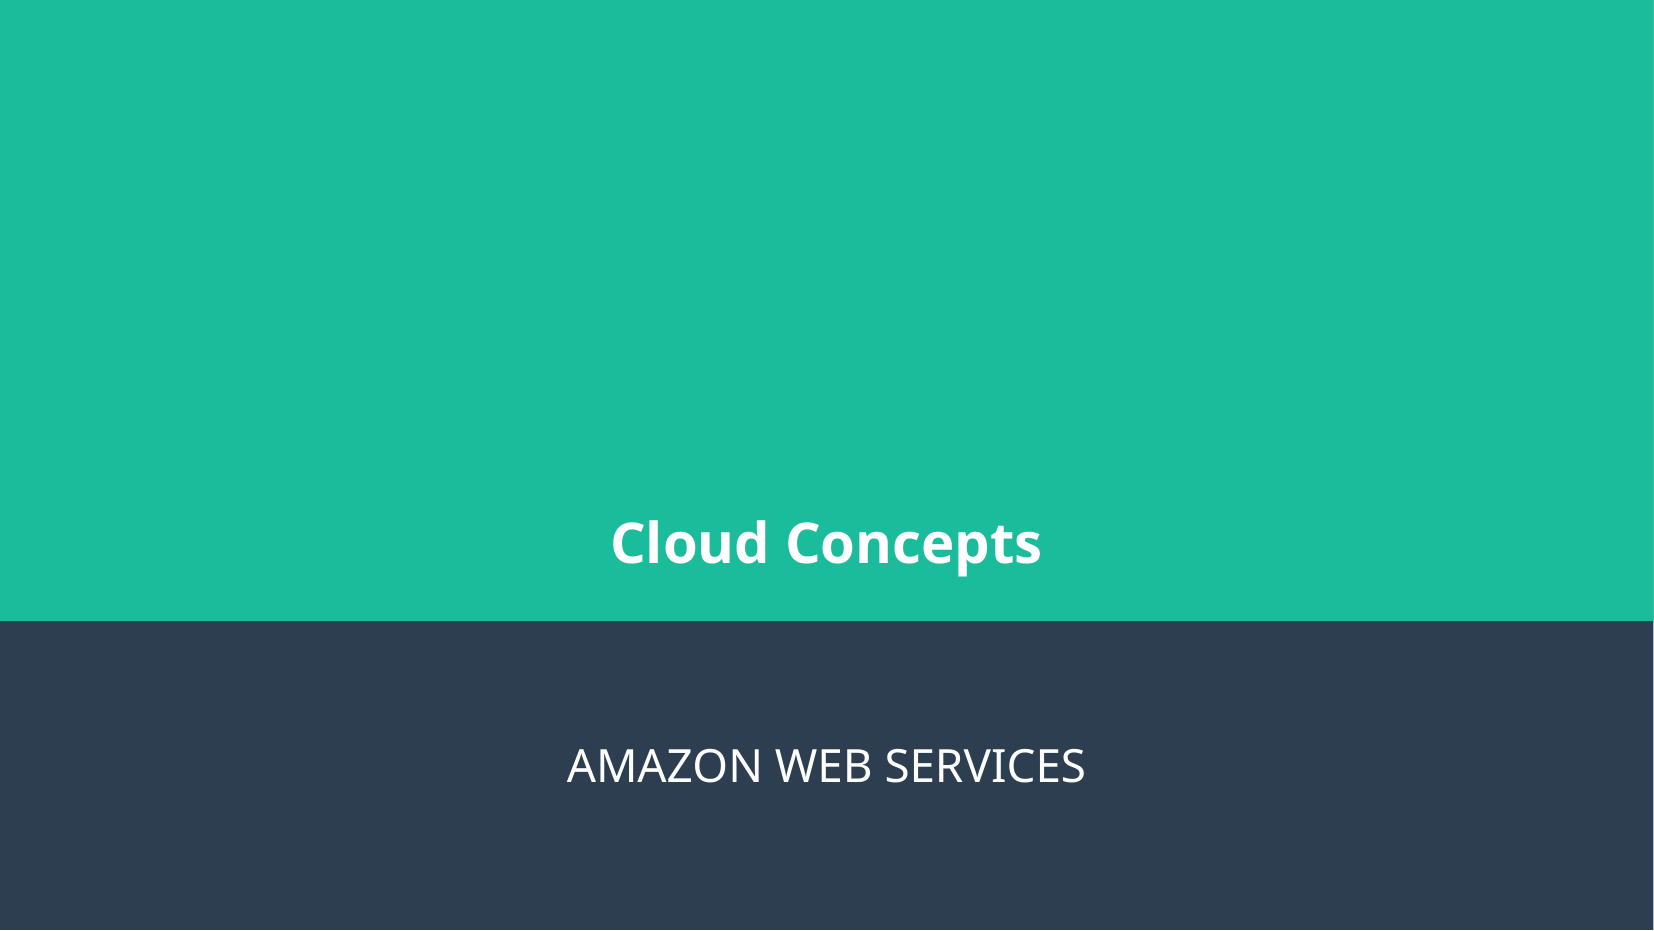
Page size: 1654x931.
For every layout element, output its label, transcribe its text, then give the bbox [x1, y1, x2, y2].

title Cloud Concepts [59, 465, 1595, 583]
subtitle AMAZON WEB SERVICES [59, 642, 1595, 886]
